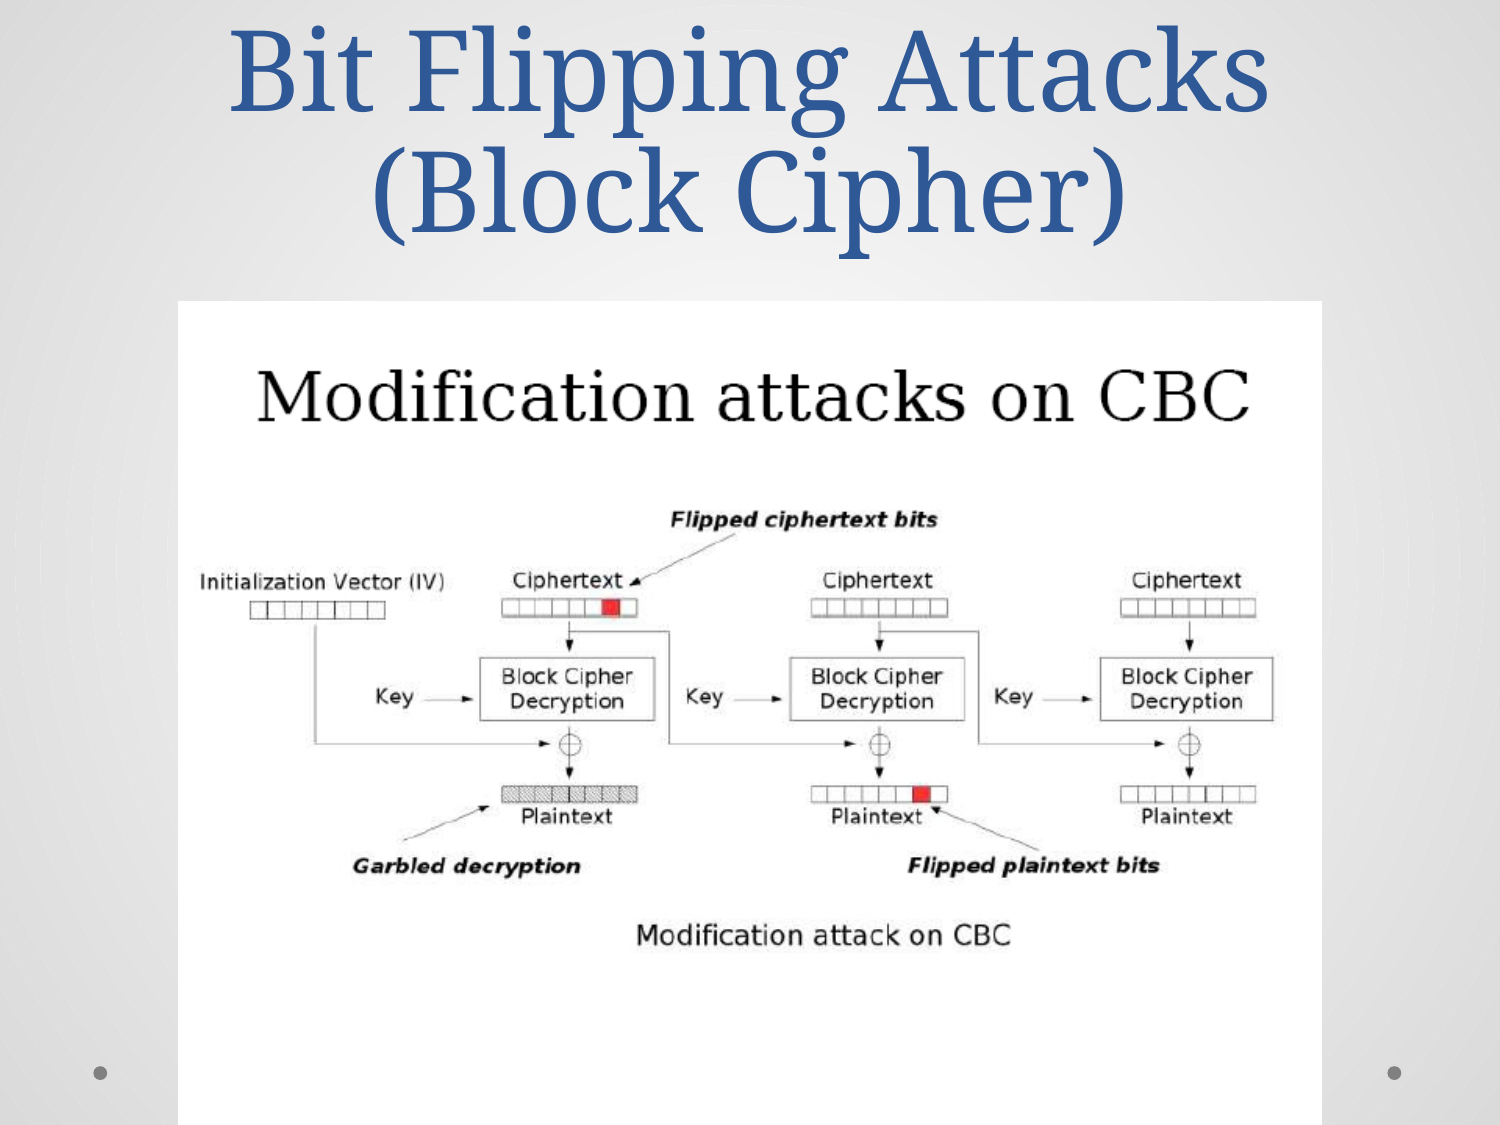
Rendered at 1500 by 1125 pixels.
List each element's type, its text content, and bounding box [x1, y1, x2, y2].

picture [177, 301, 1323, 1125]
title Bit Flipping Attacks (Block Cipher) [75, 0, 1425, 263]
